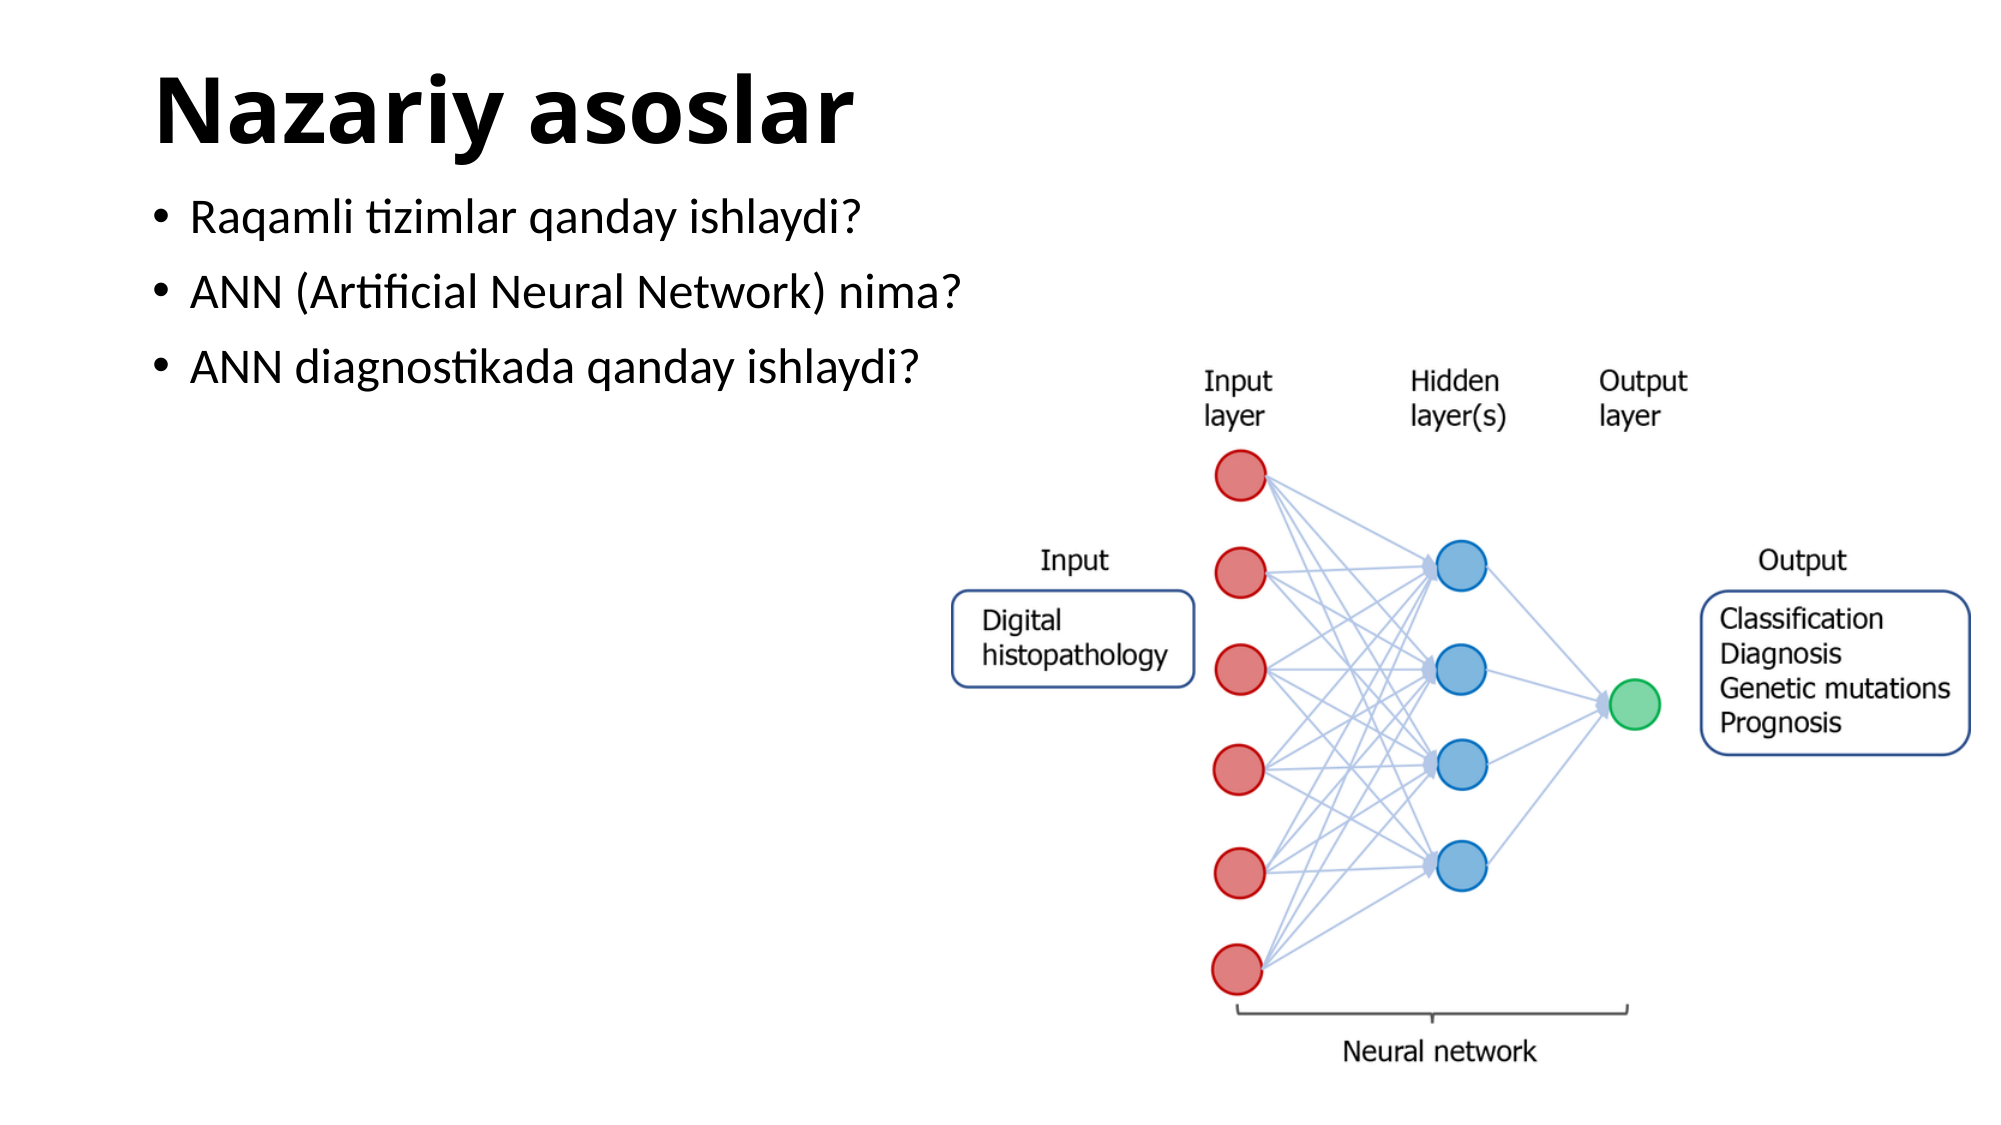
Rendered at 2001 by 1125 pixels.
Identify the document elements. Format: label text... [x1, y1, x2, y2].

list Raqamli tizimlar qanday ishlaydi? ANN (Artificial Neural Network) nima? ANN diagnostikada qanday ishlaydi? [137, 183, 1863, 898]
picture [951, 354, 1971, 1066]
title Nazariy asoslar [137, 59, 1863, 183]
